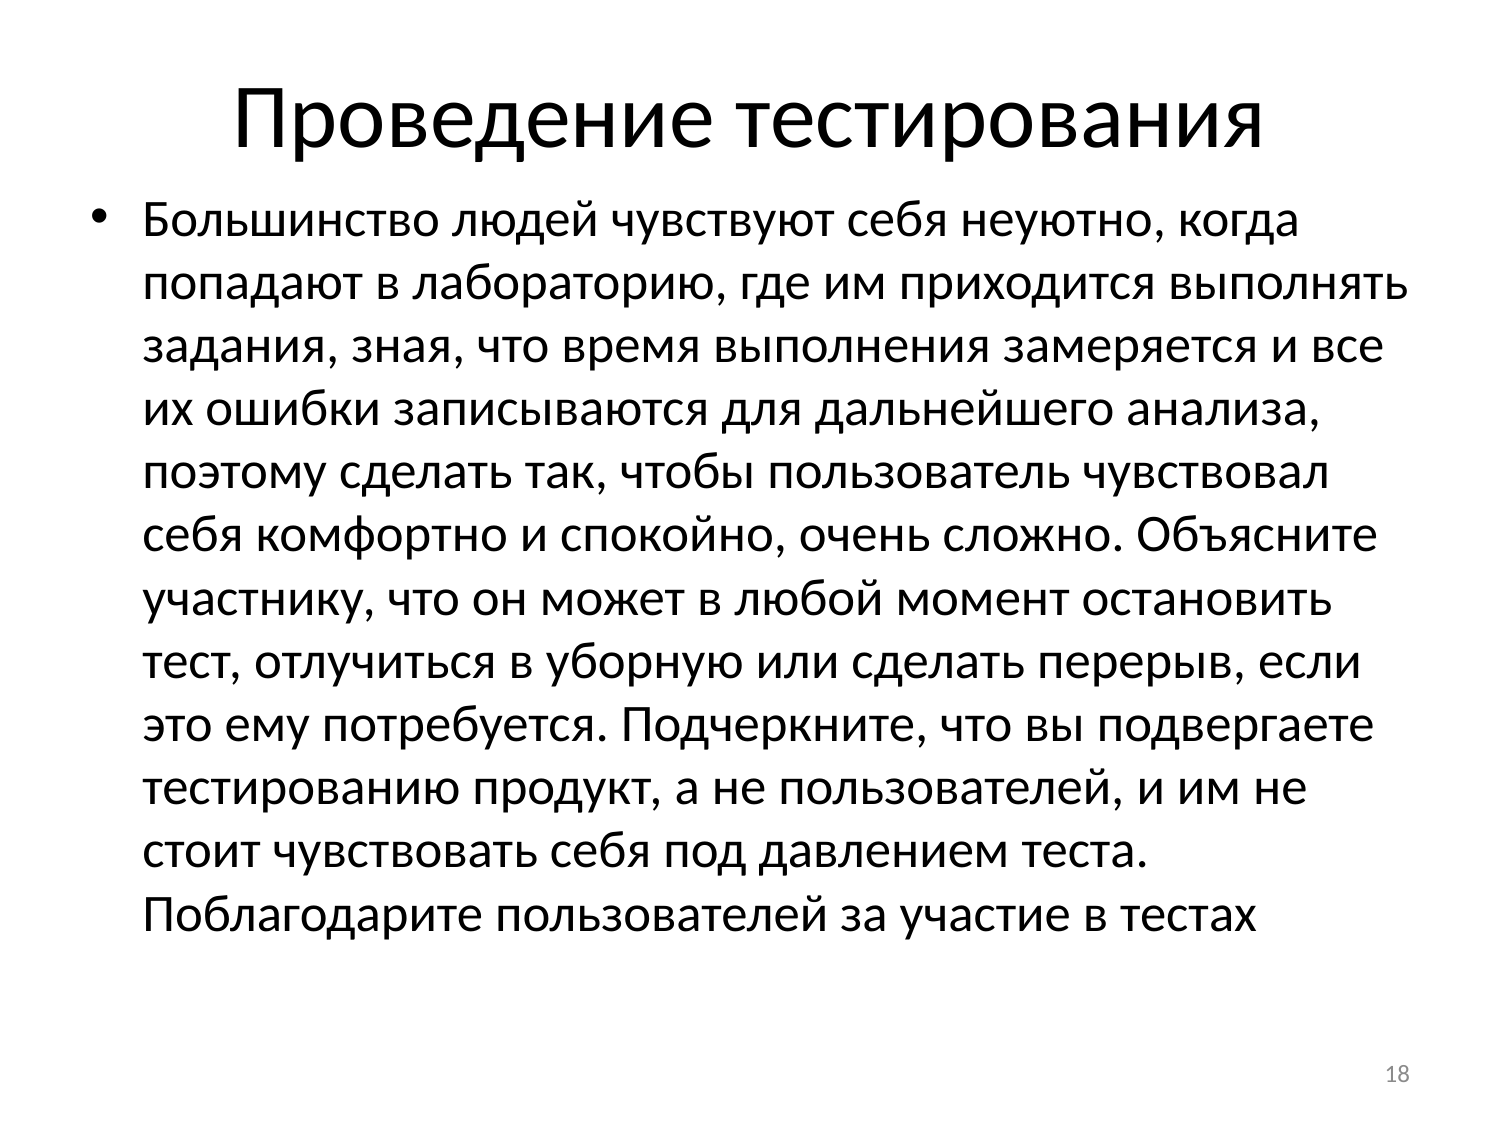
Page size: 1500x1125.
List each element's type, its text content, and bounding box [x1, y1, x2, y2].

list Большинство людей чувствуют себя неуютно, когда попадают в лабораторию, где им приходится выполнять задания, зная, что время выполнения замеряется и все их ошибки записываются для дальнейшего анализа, поэтому сделать так, чтобы пользователь чувствовал себя комфортно и спокойно, очень сложно. Объясните участнику, что он может в любой момент остановить тест, отлучиться в уборную или сделать перерыв, если это ему потребуется. Подчеркните, что вы подвергаете тестированию продукт, а не пользователей, и им не стоит чувствовать себя под давлением теста. Поблагодарите пользователей за участие в тестах [75, 175, 1425, 1005]
title Проведение тестирования [75, 45, 1425, 175]
slide_number 18 [1074, 1042, 1425, 1103]
